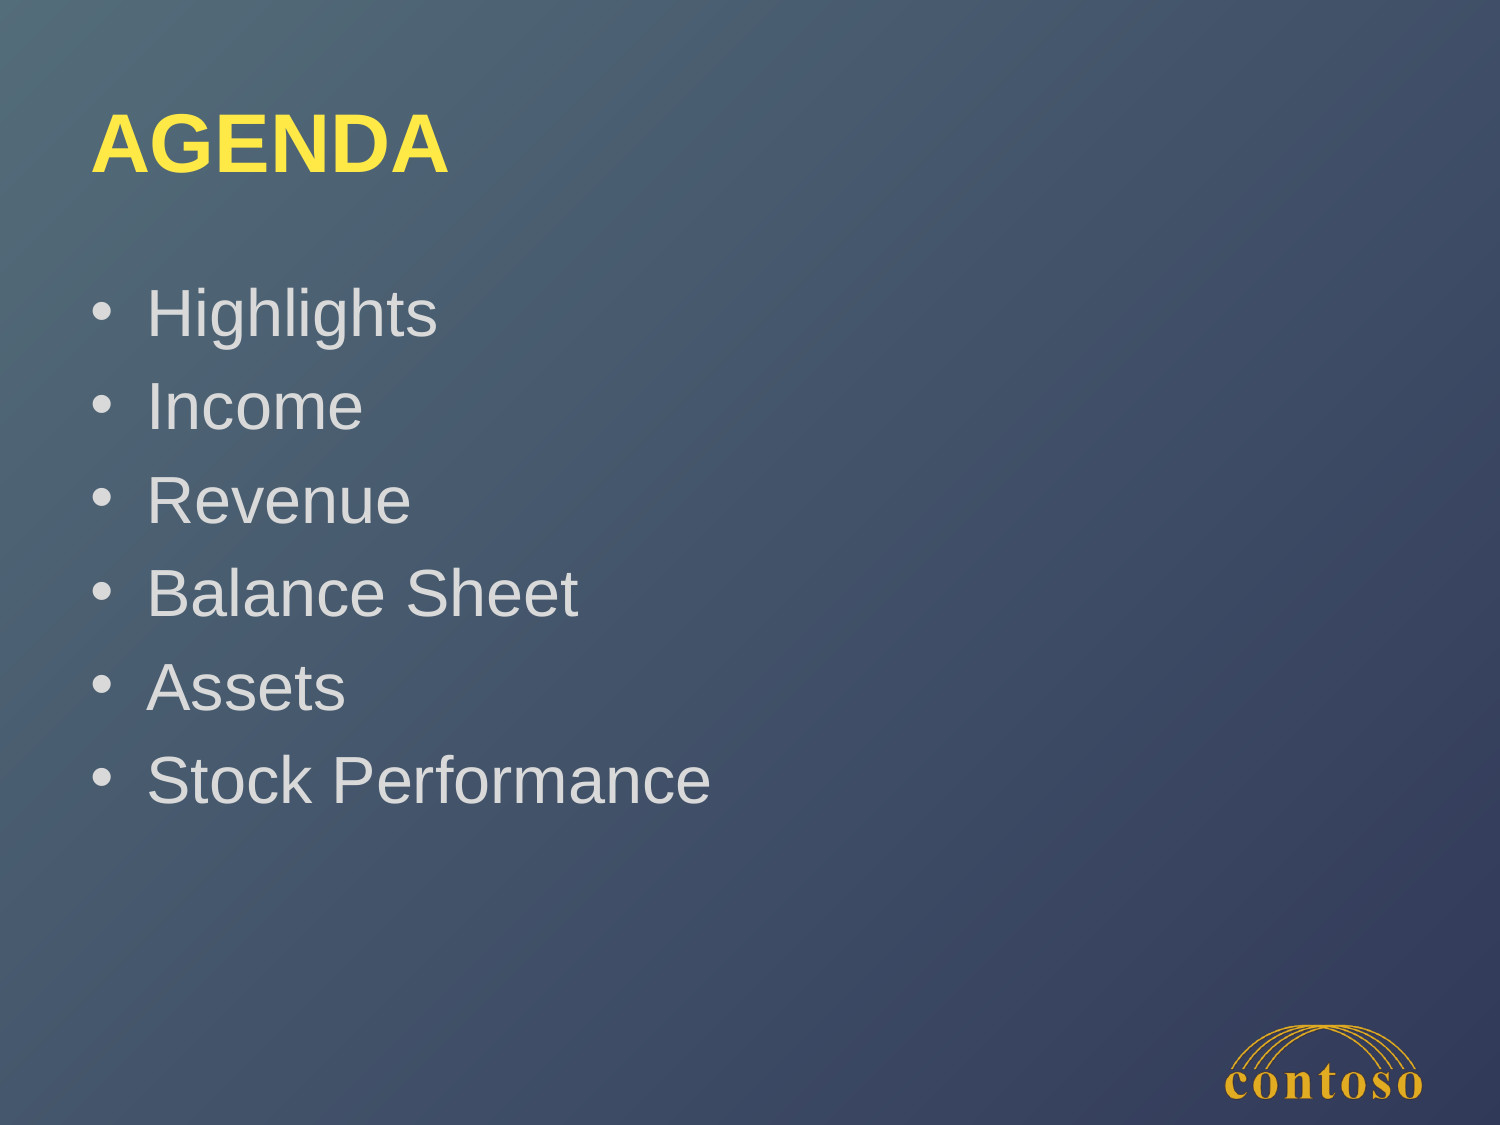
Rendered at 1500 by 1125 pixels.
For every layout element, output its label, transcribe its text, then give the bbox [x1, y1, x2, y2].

picture [1224, 1024, 1423, 1100]
list Highlights Income Revenue Balance Sheet Assets Stock Performance [75, 262, 1425, 1005]
title Agenda [75, 45, 1425, 233]
